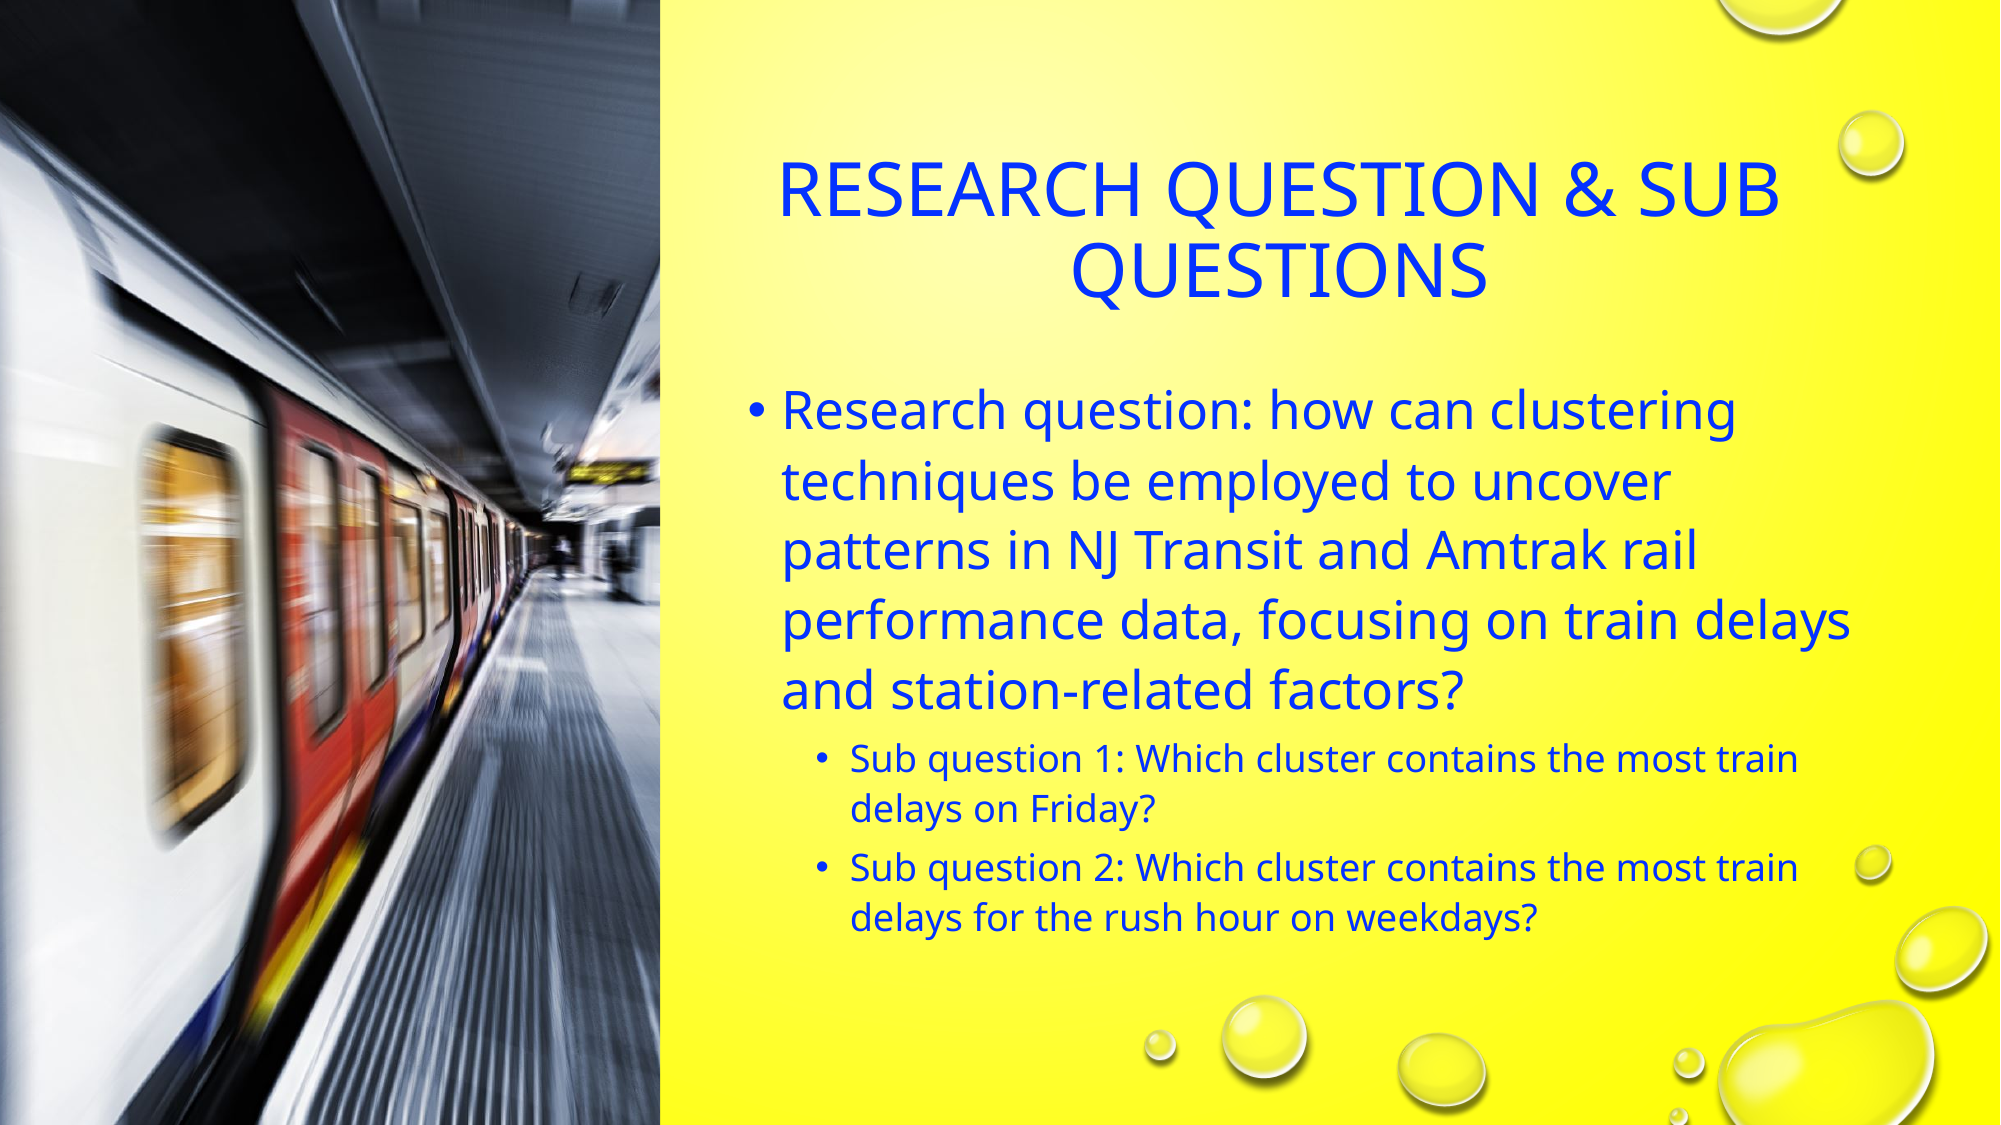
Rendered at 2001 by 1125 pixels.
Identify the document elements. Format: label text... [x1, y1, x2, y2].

picture [0, 0, 2000, 1125]
list Research question: how can clustering techniques be employed to uncover patterns in NJ Transit and Amtrak rail performance data, focusing on train delays and station-related factors? Sub question 1: Which cluster contains the most train delays on Friday? Sub question 2: Which cluster contains the most train delays for the rush hour on weekdays? [732, 363, 1908, 951]
title Research question & Sub questions [732, 101, 1828, 363]
